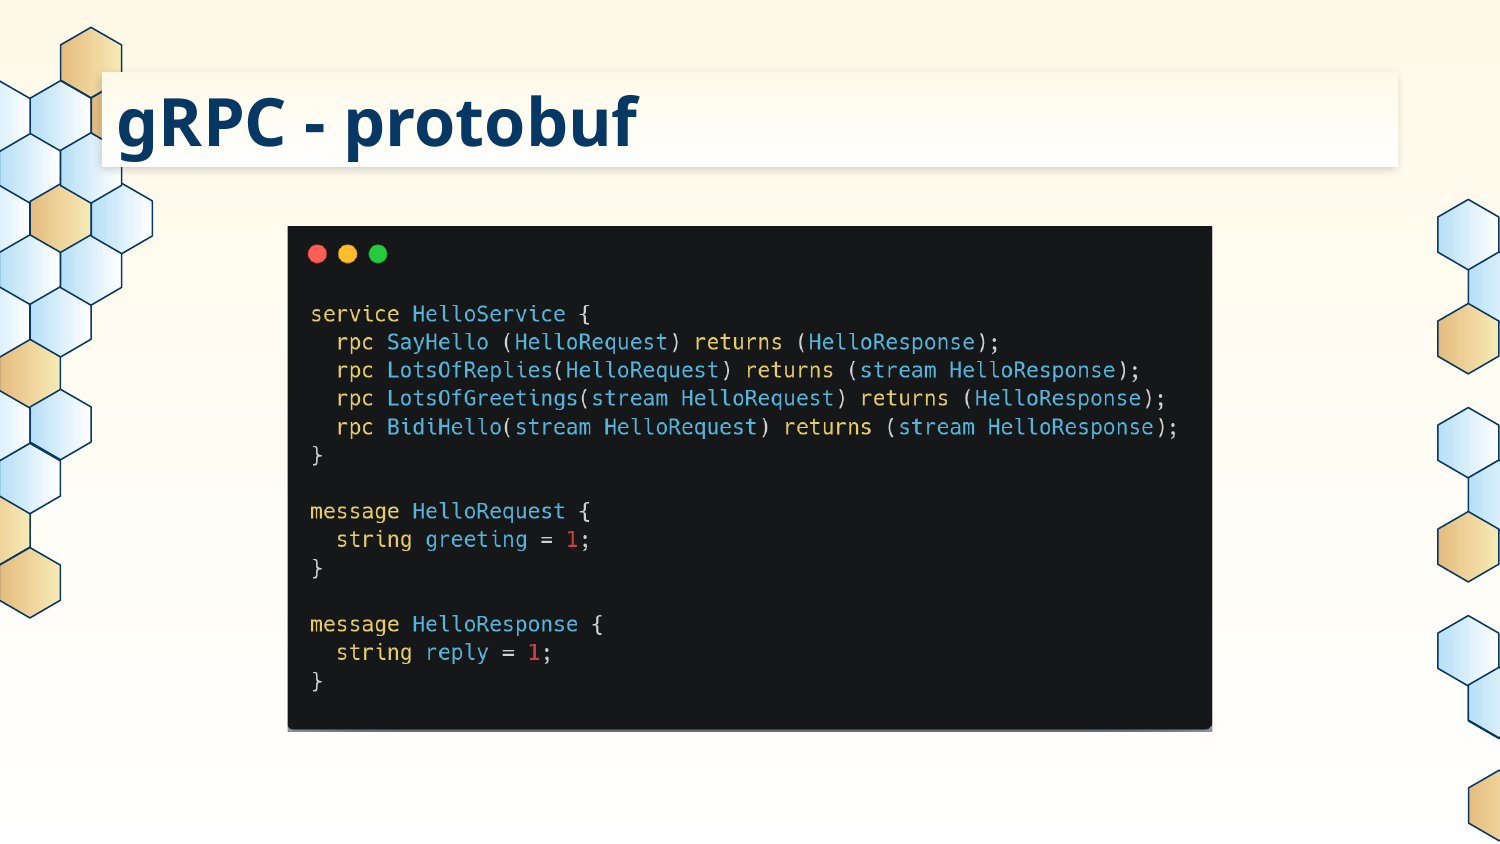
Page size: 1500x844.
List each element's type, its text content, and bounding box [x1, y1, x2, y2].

picture [287, 226, 1213, 732]
title gRPC - protobuf [101, 72, 1399, 167]
